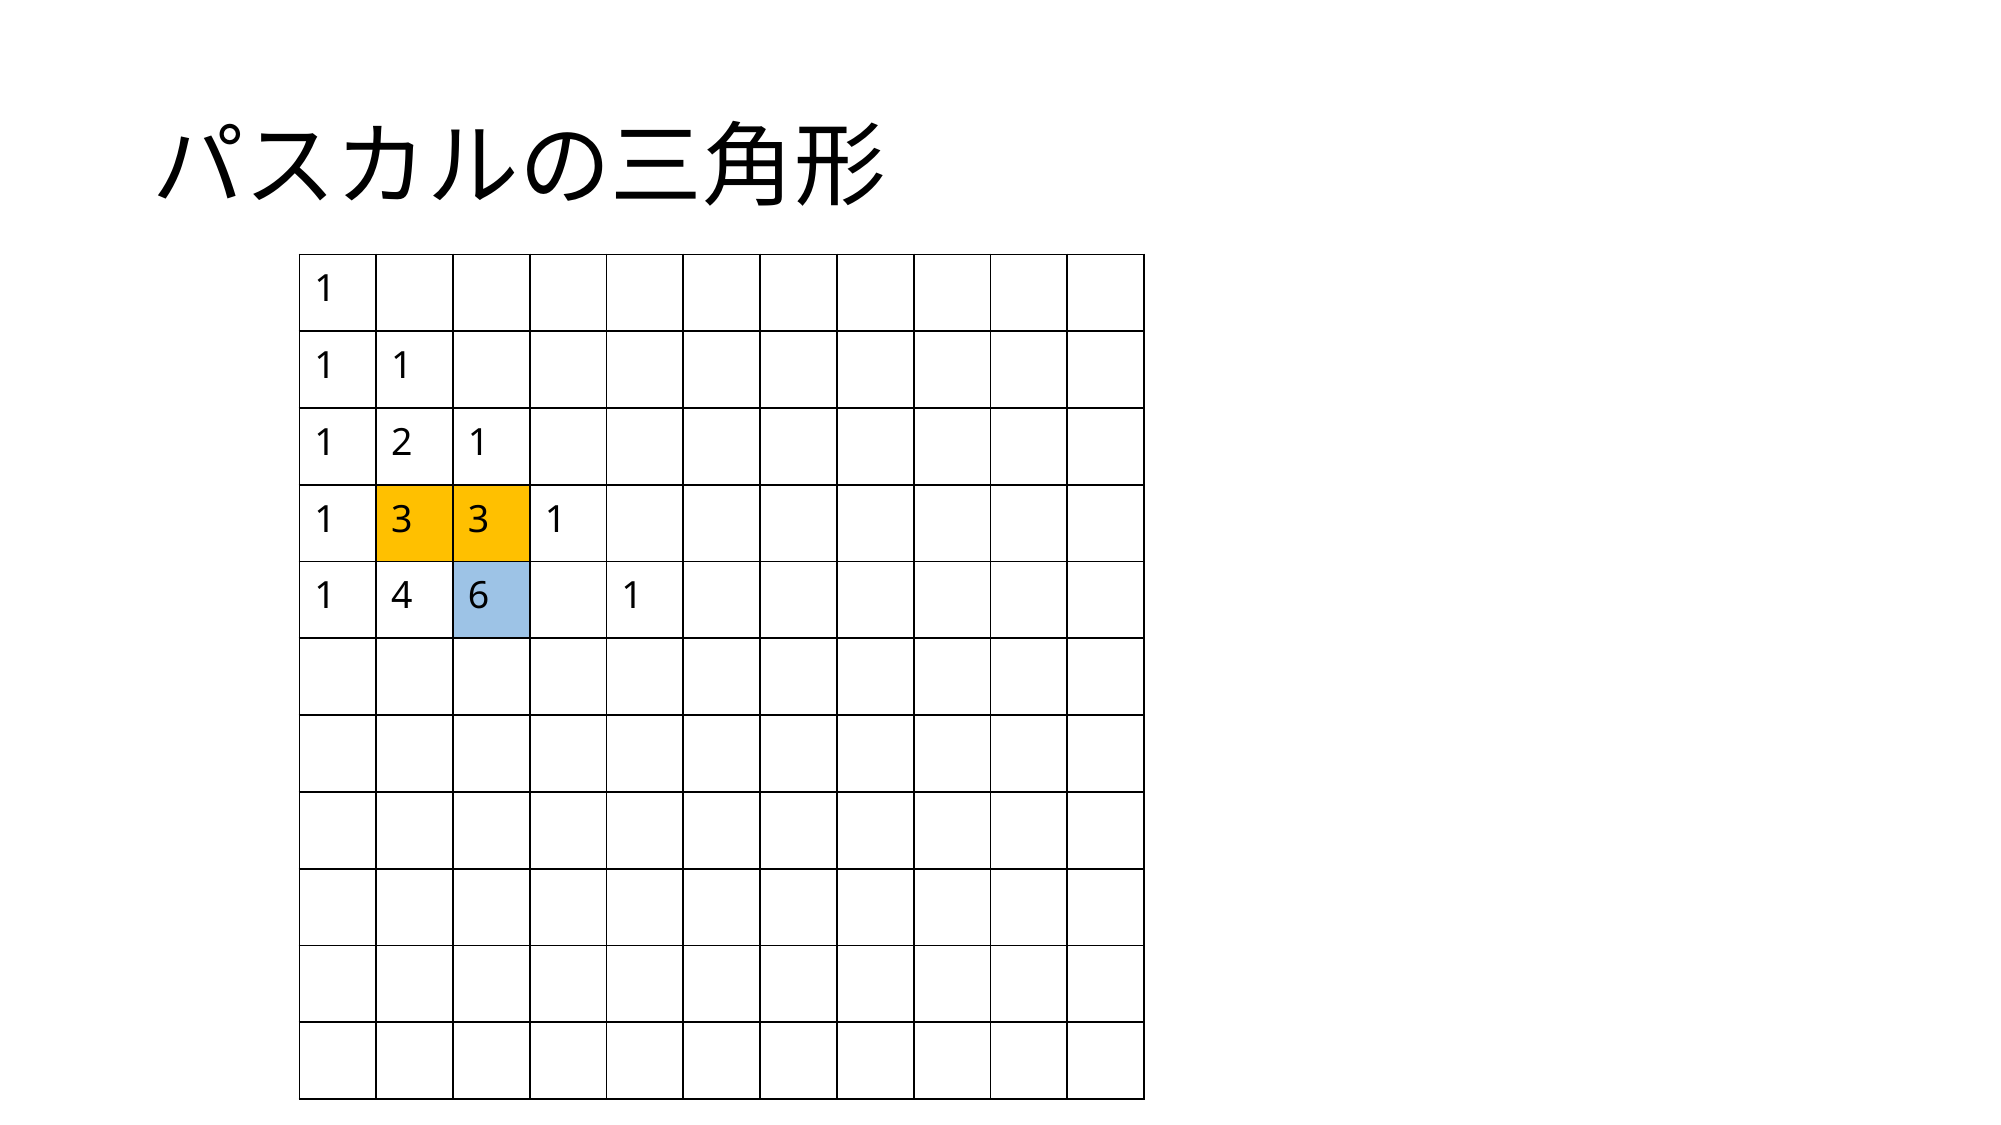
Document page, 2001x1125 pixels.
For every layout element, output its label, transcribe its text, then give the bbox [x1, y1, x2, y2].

table_cell [1068, 870, 1143, 945]
table_cell [607, 870, 682, 945]
table_cell [1068, 486, 1143, 561]
table_cell [531, 946, 606, 1021]
table_cell [991, 716, 1066, 791]
table_cell [838, 332, 913, 407]
table_cell [761, 486, 836, 561]
table_header [454, 255, 529, 330]
table_cell [684, 716, 759, 791]
table_cell [684, 486, 759, 561]
table_cell [607, 486, 682, 561]
table_cell [991, 639, 1066, 714]
table_cell [761, 562, 836, 637]
title パスカルの三角形 [137, 59, 1863, 278]
table_cell [531, 1023, 606, 1098]
table_header [991, 255, 1066, 330]
table_cell [454, 639, 529, 714]
table_header [607, 255, 682, 330]
table_cell [377, 793, 452, 868]
table_cell [915, 409, 990, 484]
table_cell 2 [377, 409, 452, 484]
table_cell [300, 870, 375, 945]
table_cell [454, 793, 529, 868]
table_cell [607, 946, 682, 1021]
table_cell [991, 486, 1066, 561]
table_cell [761, 409, 836, 484]
table_header [761, 255, 836, 330]
table_cell [531, 332, 606, 407]
table_cell [300, 639, 375, 714]
table_cell [1068, 793, 1143, 868]
table_cell [1068, 562, 1143, 637]
table_cell [607, 639, 682, 714]
table_cell [377, 716, 452, 791]
table_cell [531, 870, 606, 945]
table_cell [915, 793, 990, 868]
table_cell 1 [300, 332, 375, 407]
table_cell [377, 870, 452, 945]
table_cell [377, 1023, 452, 1098]
table_cell [991, 946, 1066, 1021]
table_cell [1068, 716, 1143, 791]
table_cell [838, 1023, 913, 1098]
table_cell [761, 946, 836, 1021]
table_cell [684, 332, 759, 407]
table_cell 3 [454, 486, 529, 561]
table_cell [761, 1023, 836, 1098]
table_cell [838, 409, 913, 484]
table_cell [915, 486, 990, 561]
table_cell [915, 562, 990, 637]
table_cell [607, 716, 682, 791]
table_cell [377, 946, 452, 1021]
table_cell [915, 946, 990, 1021]
table_cell 1 [300, 562, 375, 637]
table_header [1068, 255, 1143, 330]
table_cell [607, 332, 682, 407]
table_cell [684, 562, 759, 637]
table_cell [991, 562, 1066, 637]
table_cell [531, 562, 606, 637]
table_cell [991, 870, 1066, 945]
table_cell [607, 1023, 682, 1098]
table_cell [300, 946, 375, 1021]
table_cell [300, 716, 375, 791]
table_cell [607, 793, 682, 868]
table_cell [454, 716, 529, 791]
table_cell [531, 793, 606, 868]
table_cell [838, 486, 913, 561]
table_cell [1068, 1023, 1143, 1098]
table_header [915, 255, 990, 330]
table_cell [684, 639, 759, 714]
table_cell [454, 1023, 529, 1098]
table_cell [761, 716, 836, 791]
table_cell [838, 716, 913, 791]
table_cell [531, 409, 606, 484]
table_cell [300, 793, 375, 868]
table_cell [915, 332, 990, 407]
table_cell 4 [377, 562, 452, 637]
table_cell [991, 409, 1066, 484]
table_cell [454, 332, 529, 407]
table_cell [607, 409, 682, 484]
table_cell [915, 716, 990, 791]
table_header [377, 255, 452, 330]
table_cell [1068, 639, 1143, 714]
table_cell [991, 332, 1066, 407]
table_cell [915, 639, 990, 714]
table_header 1 [300, 255, 375, 330]
table_cell [761, 870, 836, 945]
table_cell 6 [454, 562, 529, 637]
table_header [838, 255, 913, 330]
table_cell [377, 639, 452, 714]
table_cell [1068, 946, 1143, 1021]
table_cell [531, 639, 606, 714]
table_cell 1 [454, 409, 529, 484]
table_cell [838, 870, 913, 945]
table_cell [684, 793, 759, 868]
table_cell [838, 562, 913, 637]
table_cell [1068, 409, 1143, 484]
table_cell [1068, 332, 1143, 407]
table_cell 1 [607, 562, 682, 637]
table_cell 1 [300, 409, 375, 484]
table_cell 3 [377, 486, 452, 561]
table_cell [761, 332, 836, 407]
table_header [531, 255, 606, 330]
table_cell 1 [377, 332, 452, 407]
table_cell [838, 639, 913, 714]
table_cell 1 [531, 486, 606, 561]
table_cell [915, 1023, 990, 1098]
table_header [684, 255, 759, 330]
table_cell [684, 946, 759, 1021]
table_cell [838, 946, 913, 1021]
table_cell 1 [300, 486, 375, 561]
table_cell [761, 639, 836, 714]
table_cell [454, 870, 529, 945]
table_cell [300, 1023, 375, 1098]
table_cell [915, 870, 990, 945]
table_cell [531, 716, 606, 791]
table_cell [838, 793, 913, 868]
table_cell [684, 1023, 759, 1098]
table_cell [454, 946, 529, 1021]
table_cell [991, 1023, 1066, 1098]
table_cell [684, 409, 759, 484]
table_cell [684, 870, 759, 945]
table_cell [991, 793, 1066, 868]
table_cell [761, 793, 836, 868]
